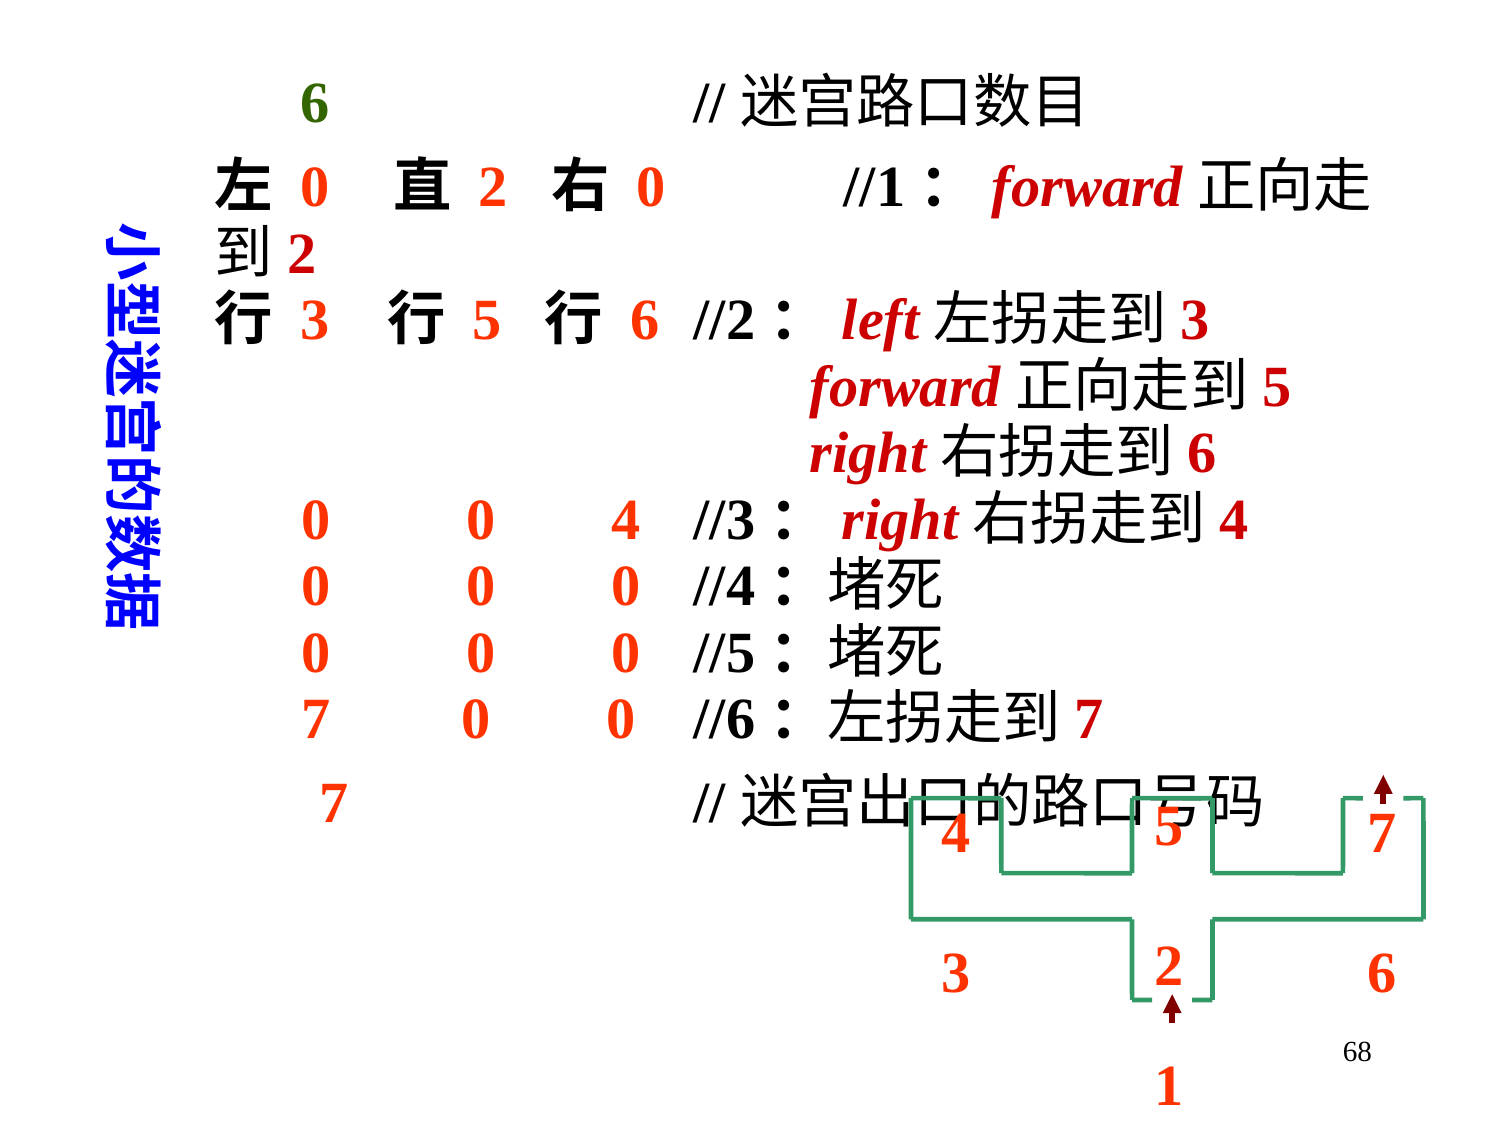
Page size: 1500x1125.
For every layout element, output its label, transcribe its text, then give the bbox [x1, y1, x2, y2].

text_box 6 //迷宫路口数目 左 0 直 2 右 0 //1：forward正向走到2 行 3 行 5 行 6 //2：left左拐走到3 forward正向走到5 right右拐走到6 0 0 4 //3：right右拐走到4 0 0 0 //4：堵死 0 0 0 //5：堵死 7 0 0 //6：左拐走到7 7 //迷宫出口的路口号码 [200, 62, 1438, 843]
text_box 小型迷宫的数据 [76, 208, 177, 704]
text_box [910, 774, 1424, 1125]
